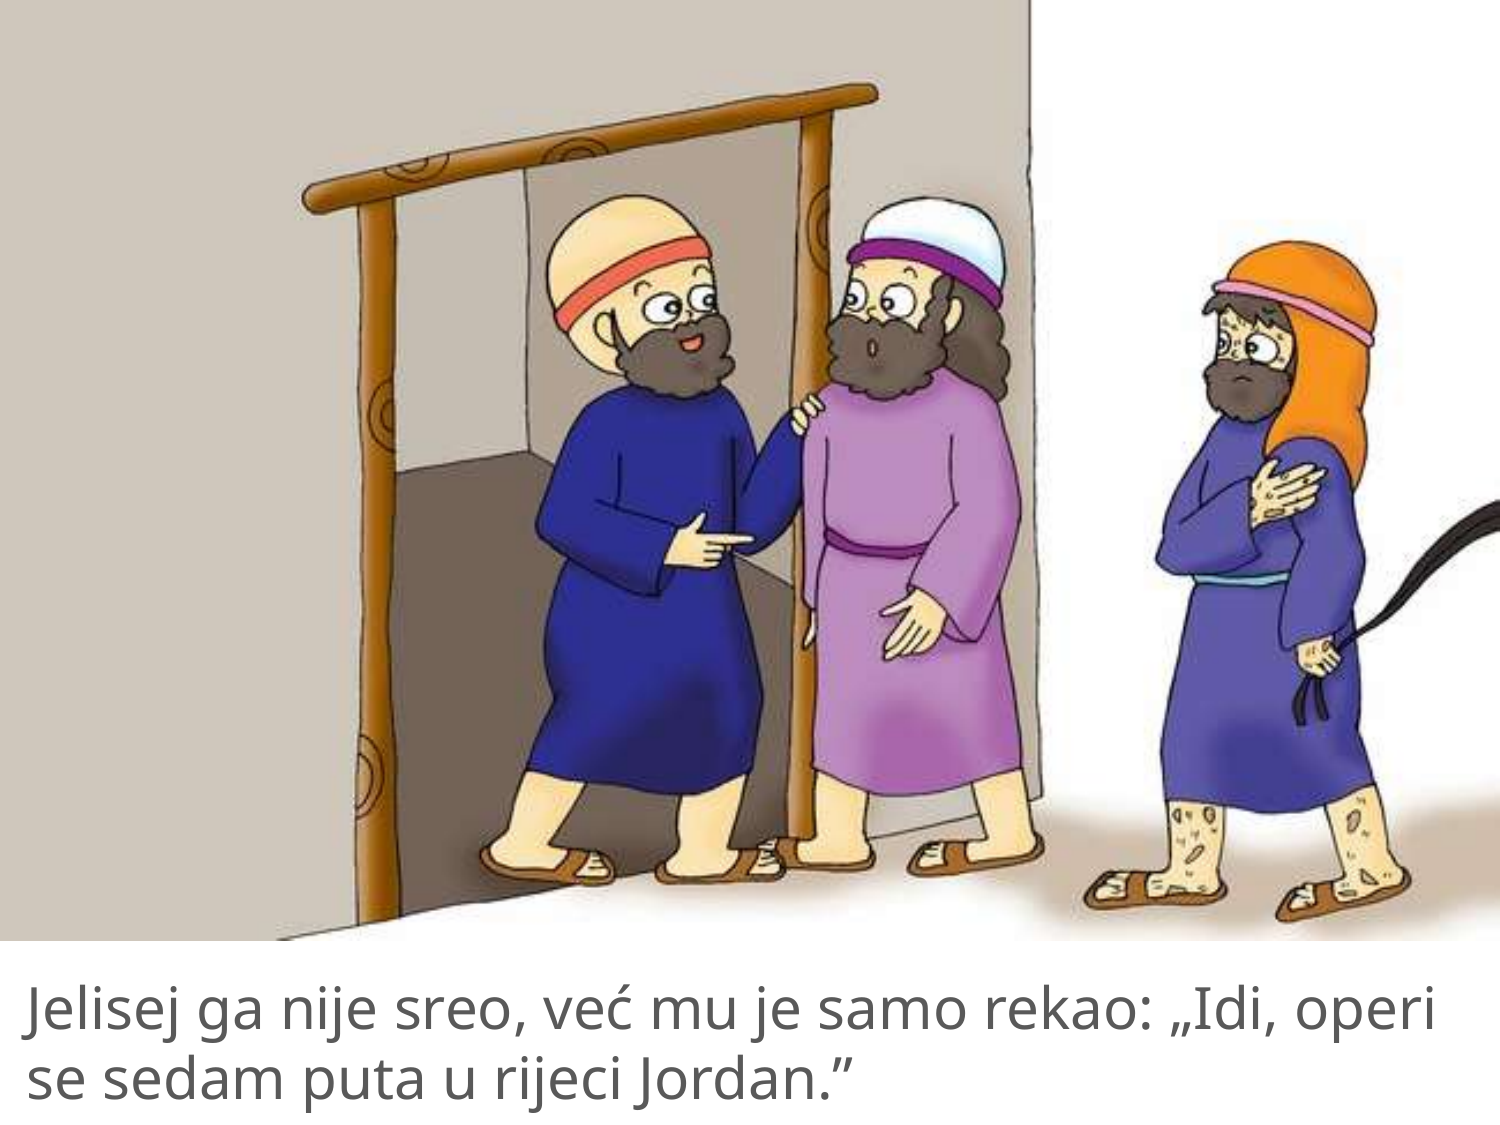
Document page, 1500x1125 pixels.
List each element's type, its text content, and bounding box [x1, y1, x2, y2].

picture [0, 0, 1500, 941]
text_box Jelisej ga nije sreo, već mu je samo rekao: „Idi, operi se sedam puta u rijeci Jordan.” [11, 964, 1483, 1119]
